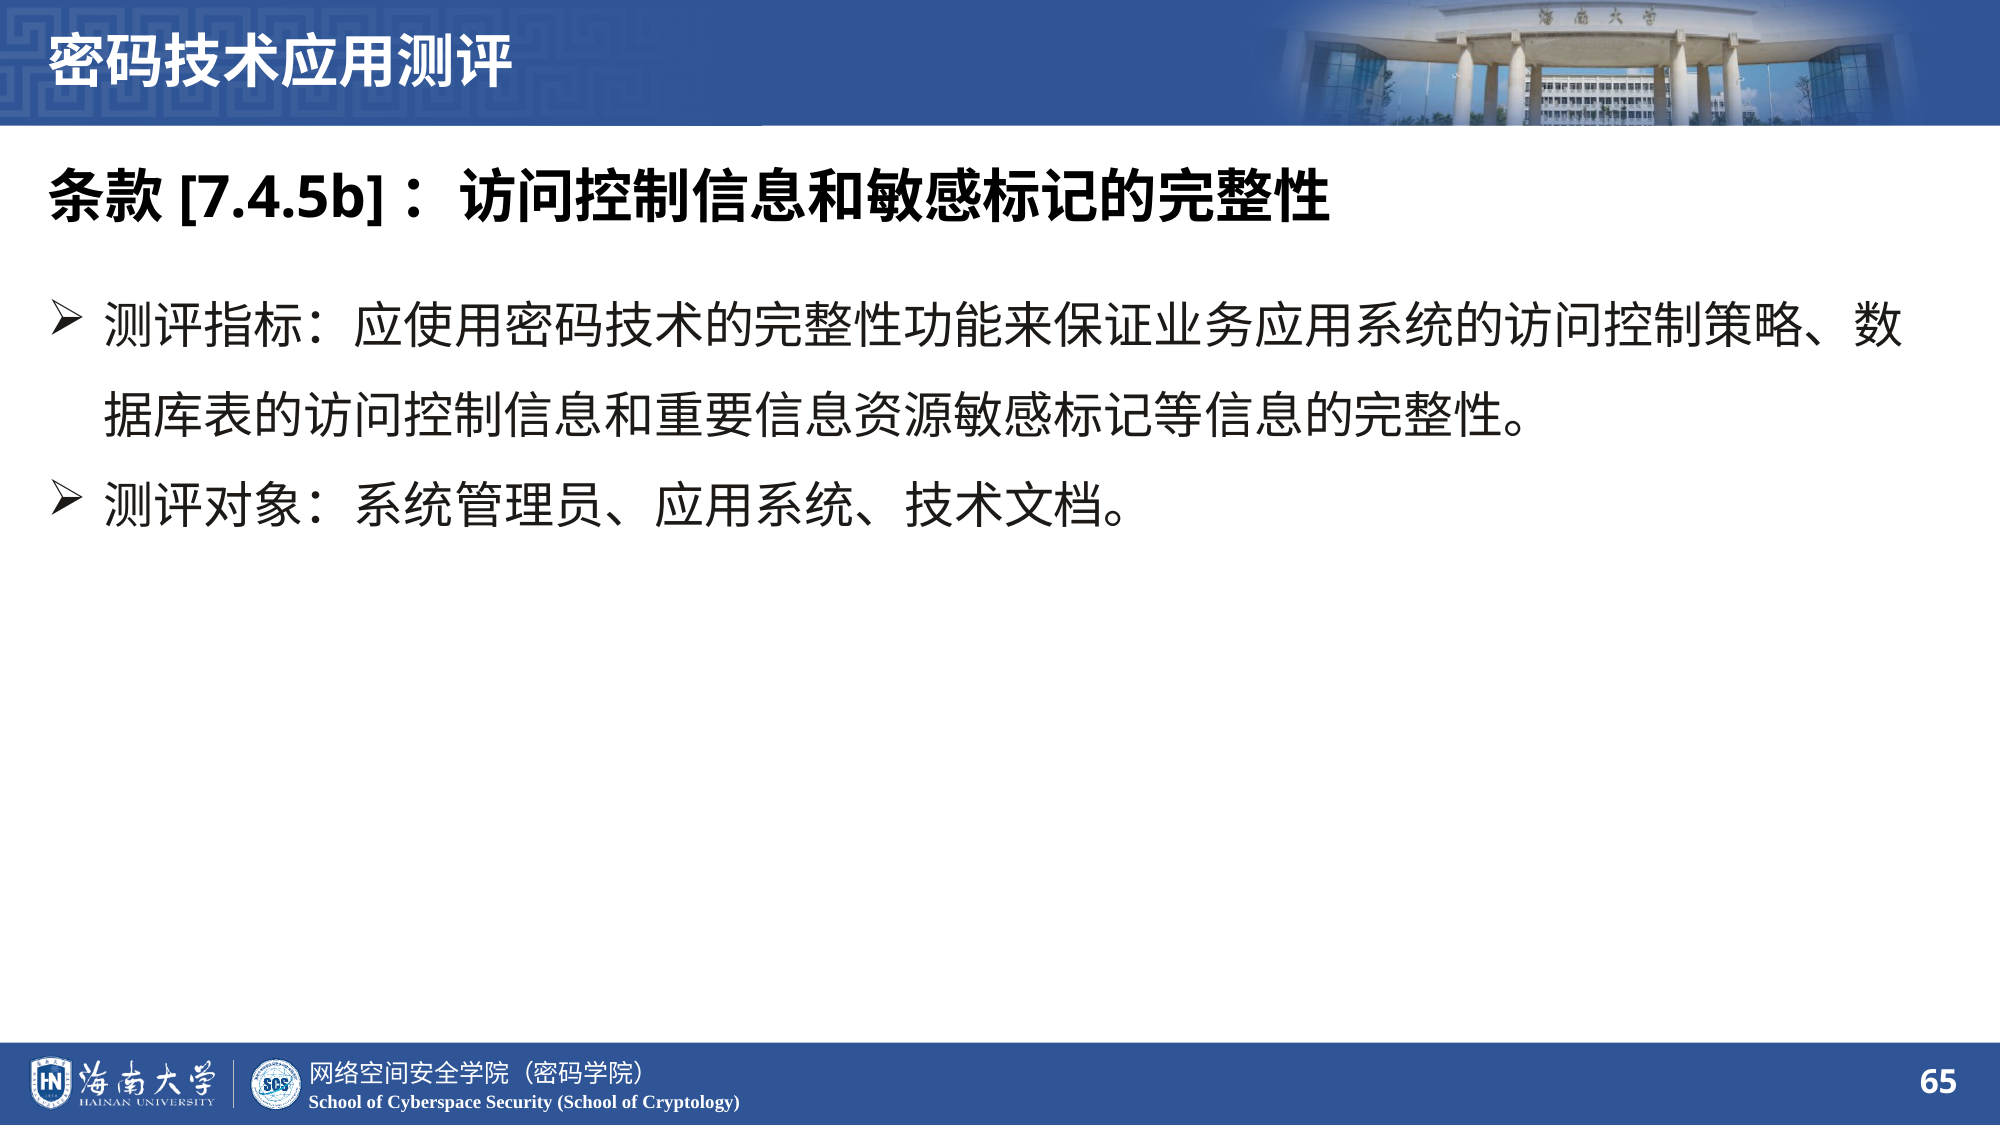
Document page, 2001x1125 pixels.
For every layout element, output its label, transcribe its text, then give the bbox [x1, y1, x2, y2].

picture [1190, 0, 2000, 126]
list 密码技术应用测评 [32, 17, 1297, 109]
picture [245, 1053, 306, 1114]
picture [27, 1054, 219, 1113]
list 测评指标：应使用密码技术的完整性功能来保证业务应用系统的访问控制策略、数据库表的访问控制信息和重要信息资源敏感标记等信息的完整性。 测评对象：系统管理员、应用系统、技术文档。 [32, 255, 1968, 997]
slide_number 65 [1522, 1053, 1973, 1114]
list 条款[7.4.5b]：访问控制信息和敏感标记的完整性 [32, 151, 1968, 245]
